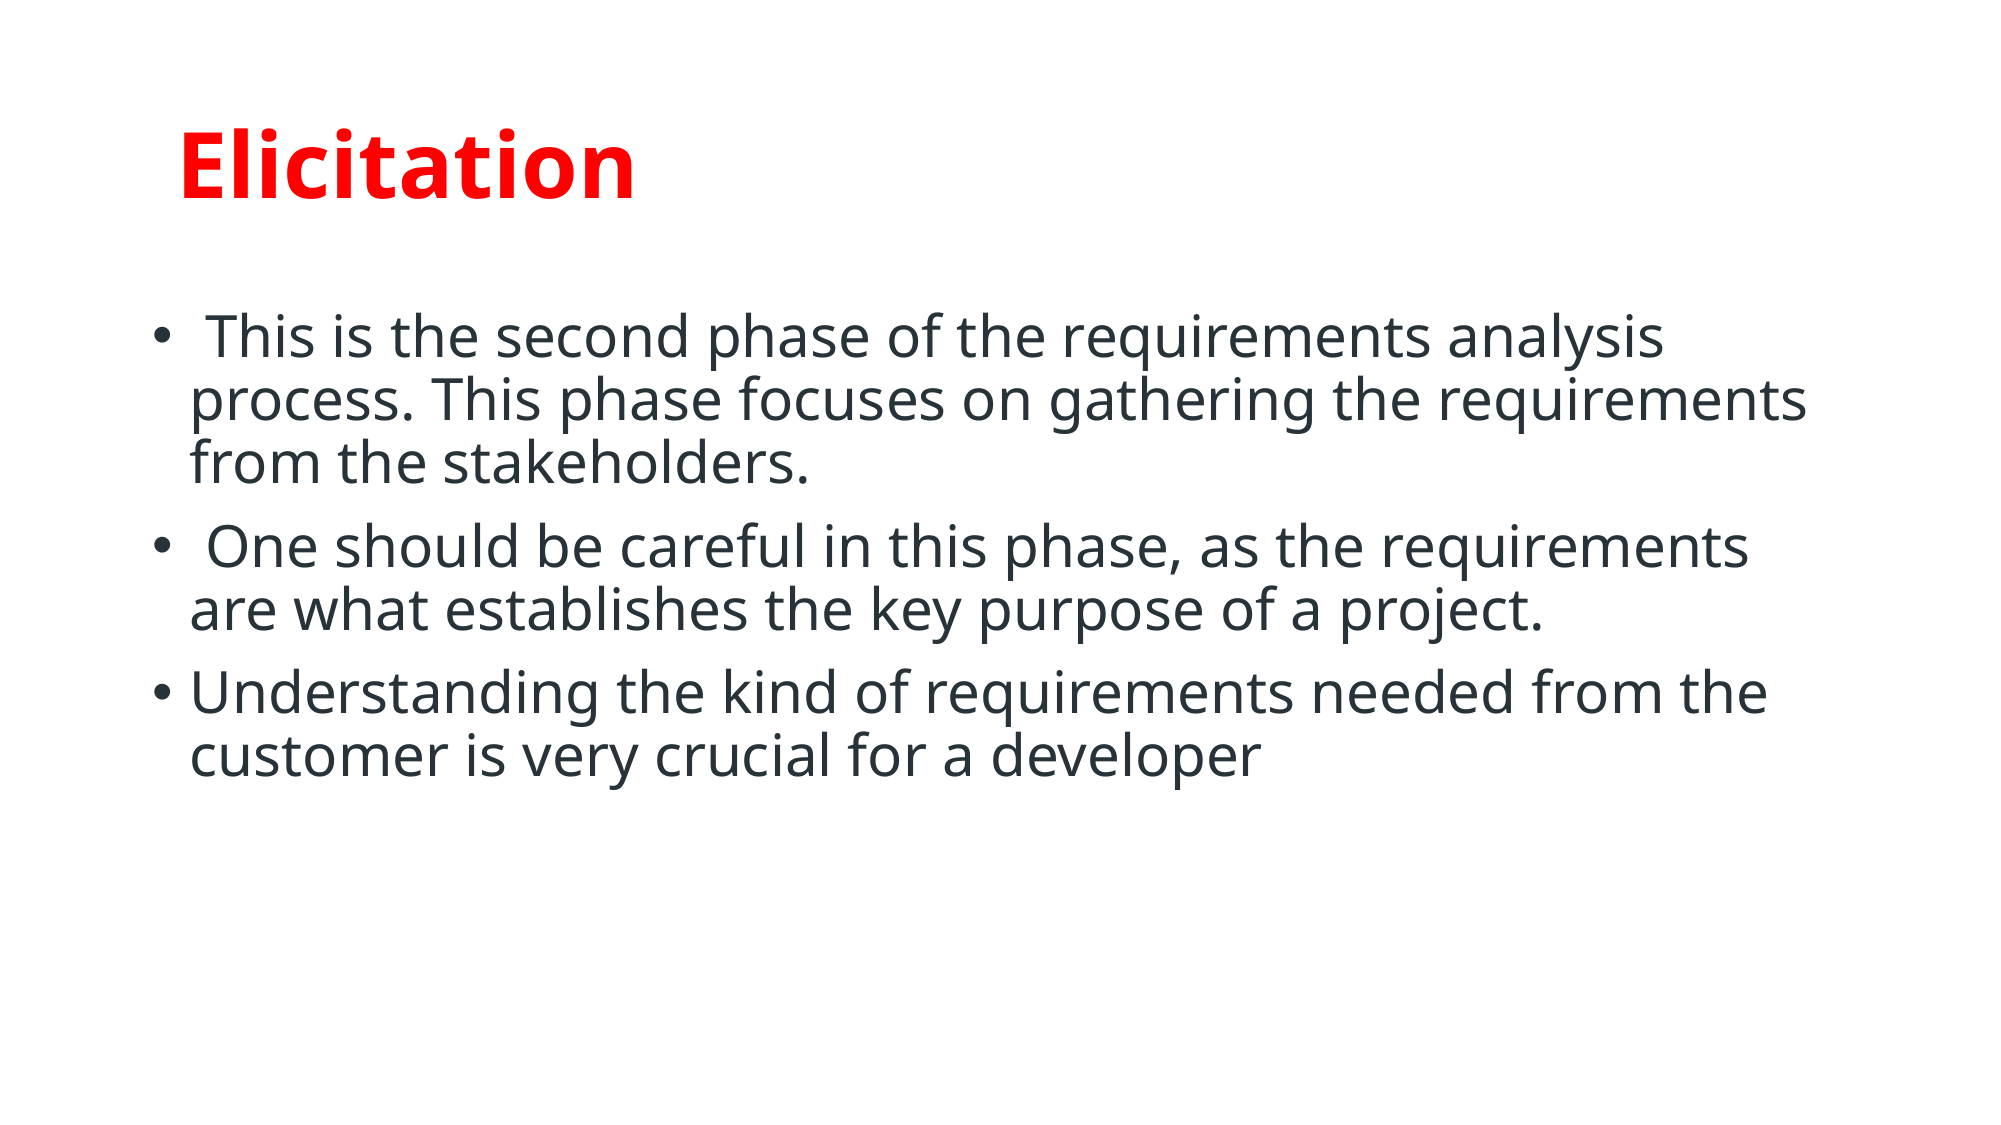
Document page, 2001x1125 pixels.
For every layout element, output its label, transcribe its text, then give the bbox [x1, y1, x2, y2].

list This is the second phase of the requirements analysis process. This phase focuses on gathering the requirements from the stakeholders. One should be careful in this phase, as the requirements are what establishes the key purpose of a project. Understanding the kind of requirements needed from the customer is very crucial for a developer [137, 299, 1863, 1014]
title Elicitation [137, 59, 1863, 278]
